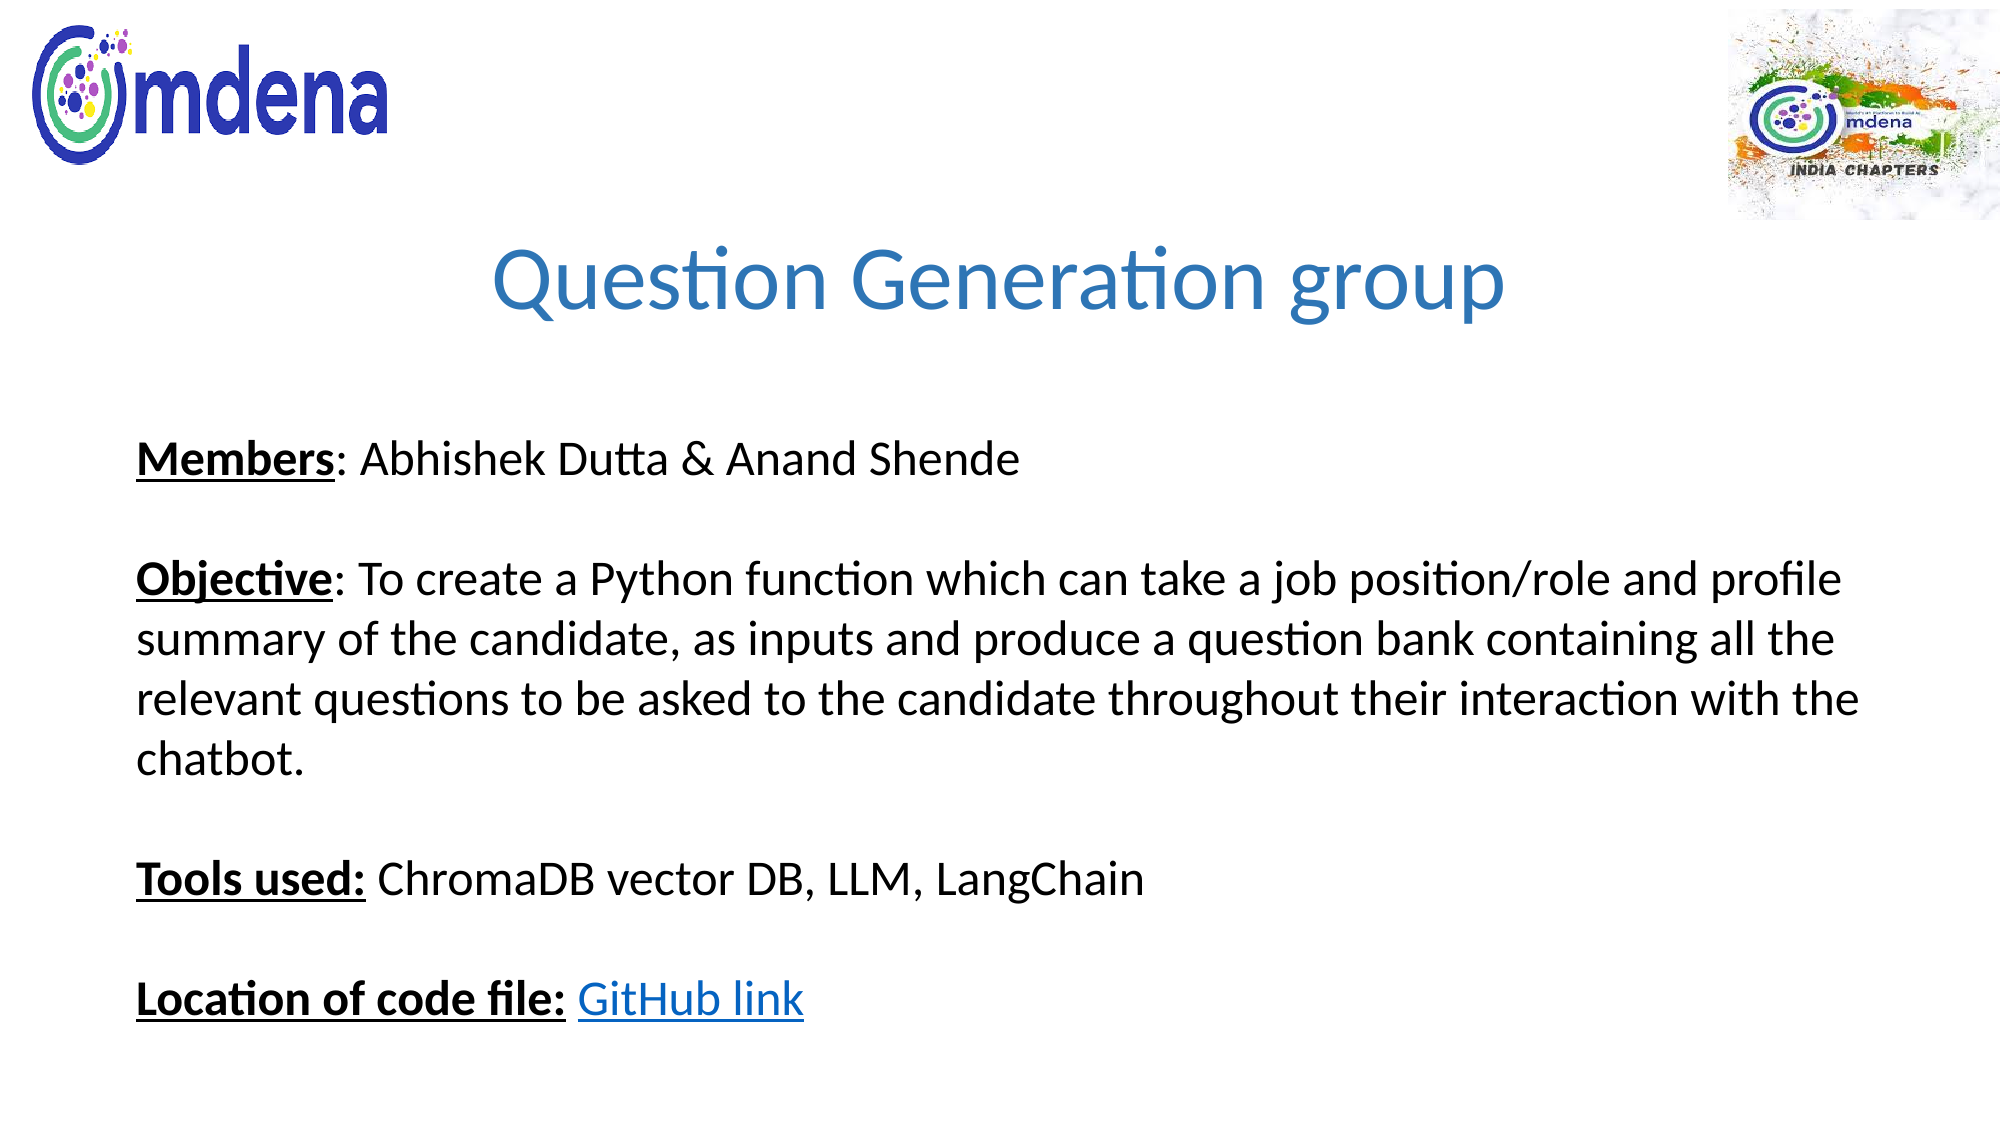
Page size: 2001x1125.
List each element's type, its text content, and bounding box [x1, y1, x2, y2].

picture [31, 25, 387, 166]
text_box Members: Abhishek Dutta & Anand Shende Objective: To create a Python function which can take a job position/role and profile summary of the candidate, as inputs and produce a question bank containing all the relevant questions to be asked to the candidate throughout their interaction with the chatbot. Tools used: ChromaDB vector DB, LLM, LangChain Location of code file: GitHub link [121, 350, 1932, 1082]
title Question Generation group [249, 197, 1750, 338]
picture [1728, 9, 2000, 220]
